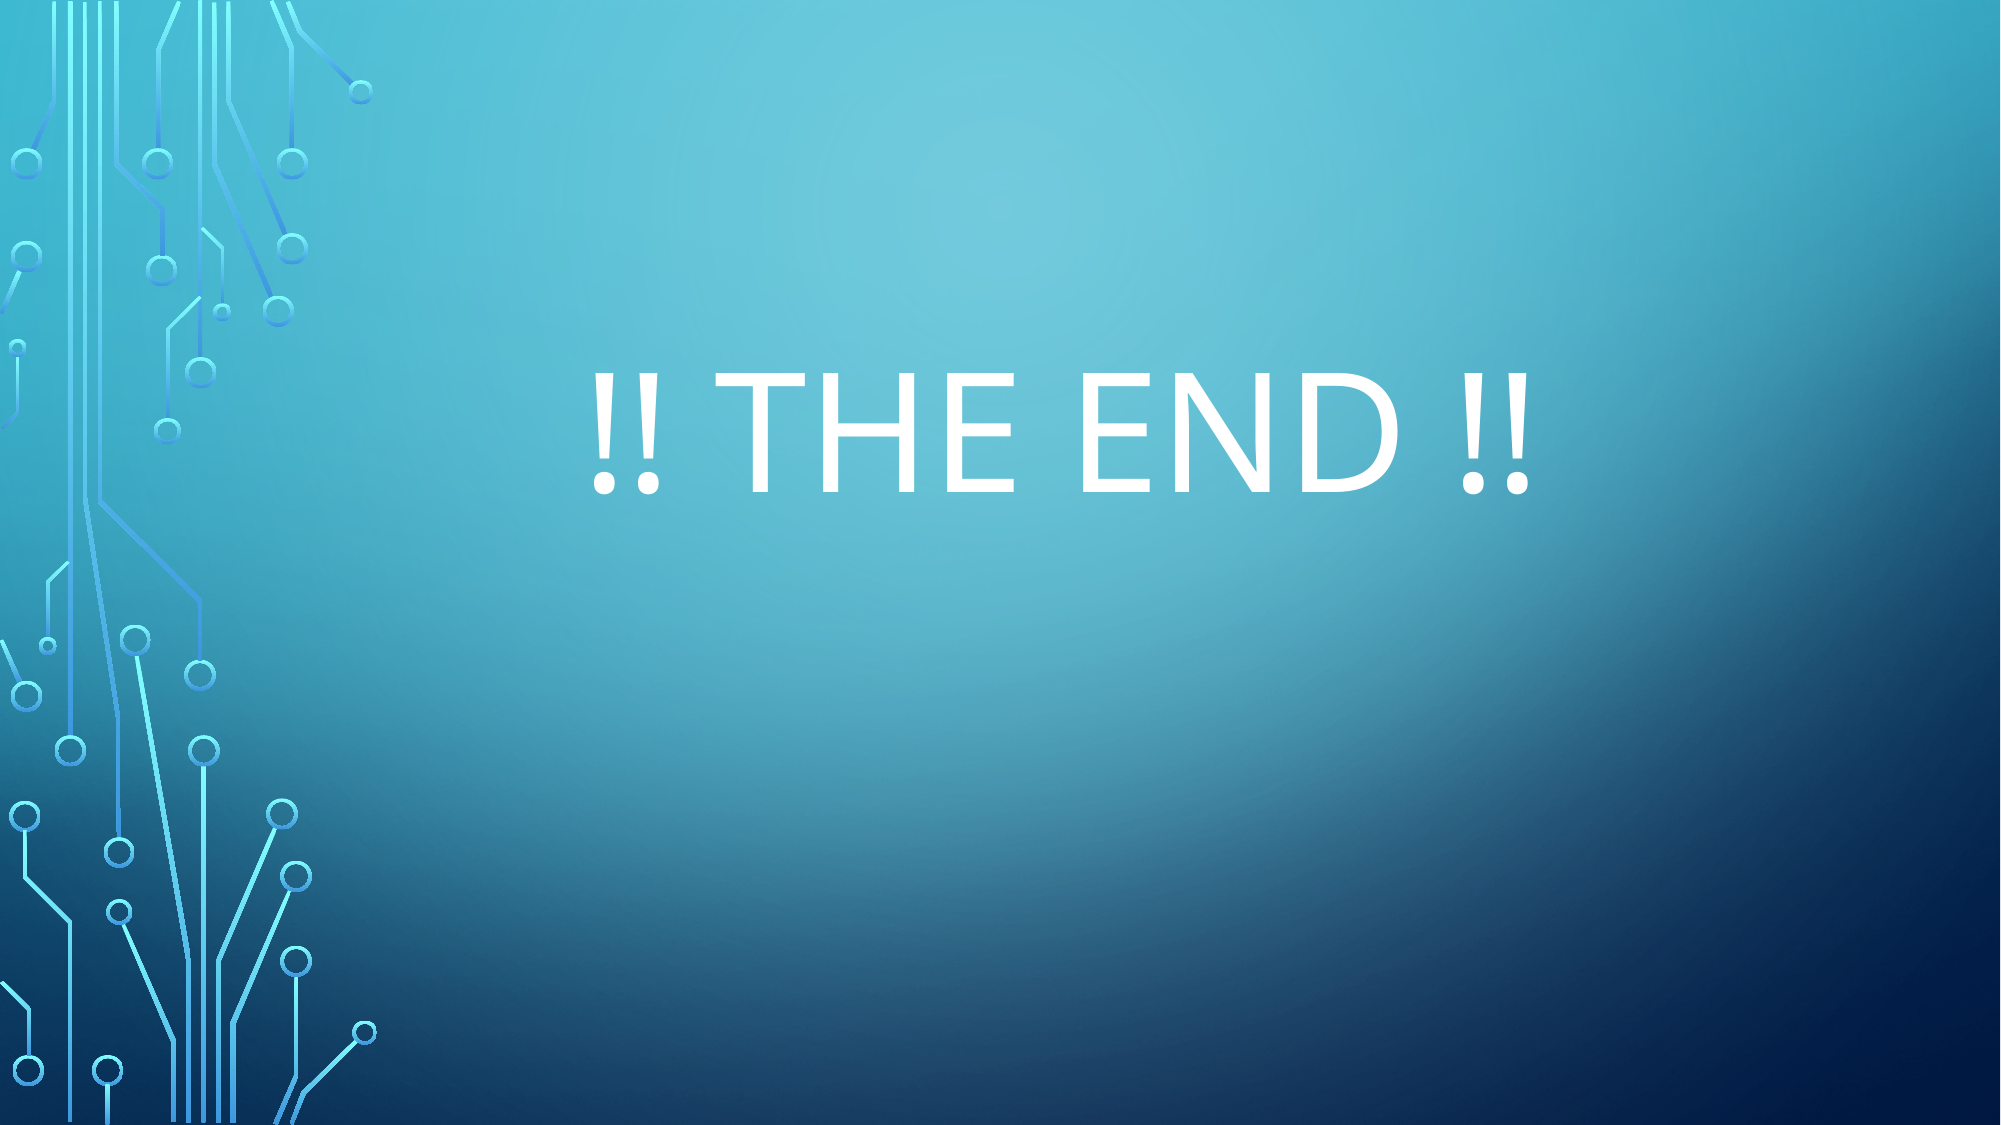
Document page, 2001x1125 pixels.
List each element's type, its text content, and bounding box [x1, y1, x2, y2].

title !! The end !! [340, 143, 1783, 536]
